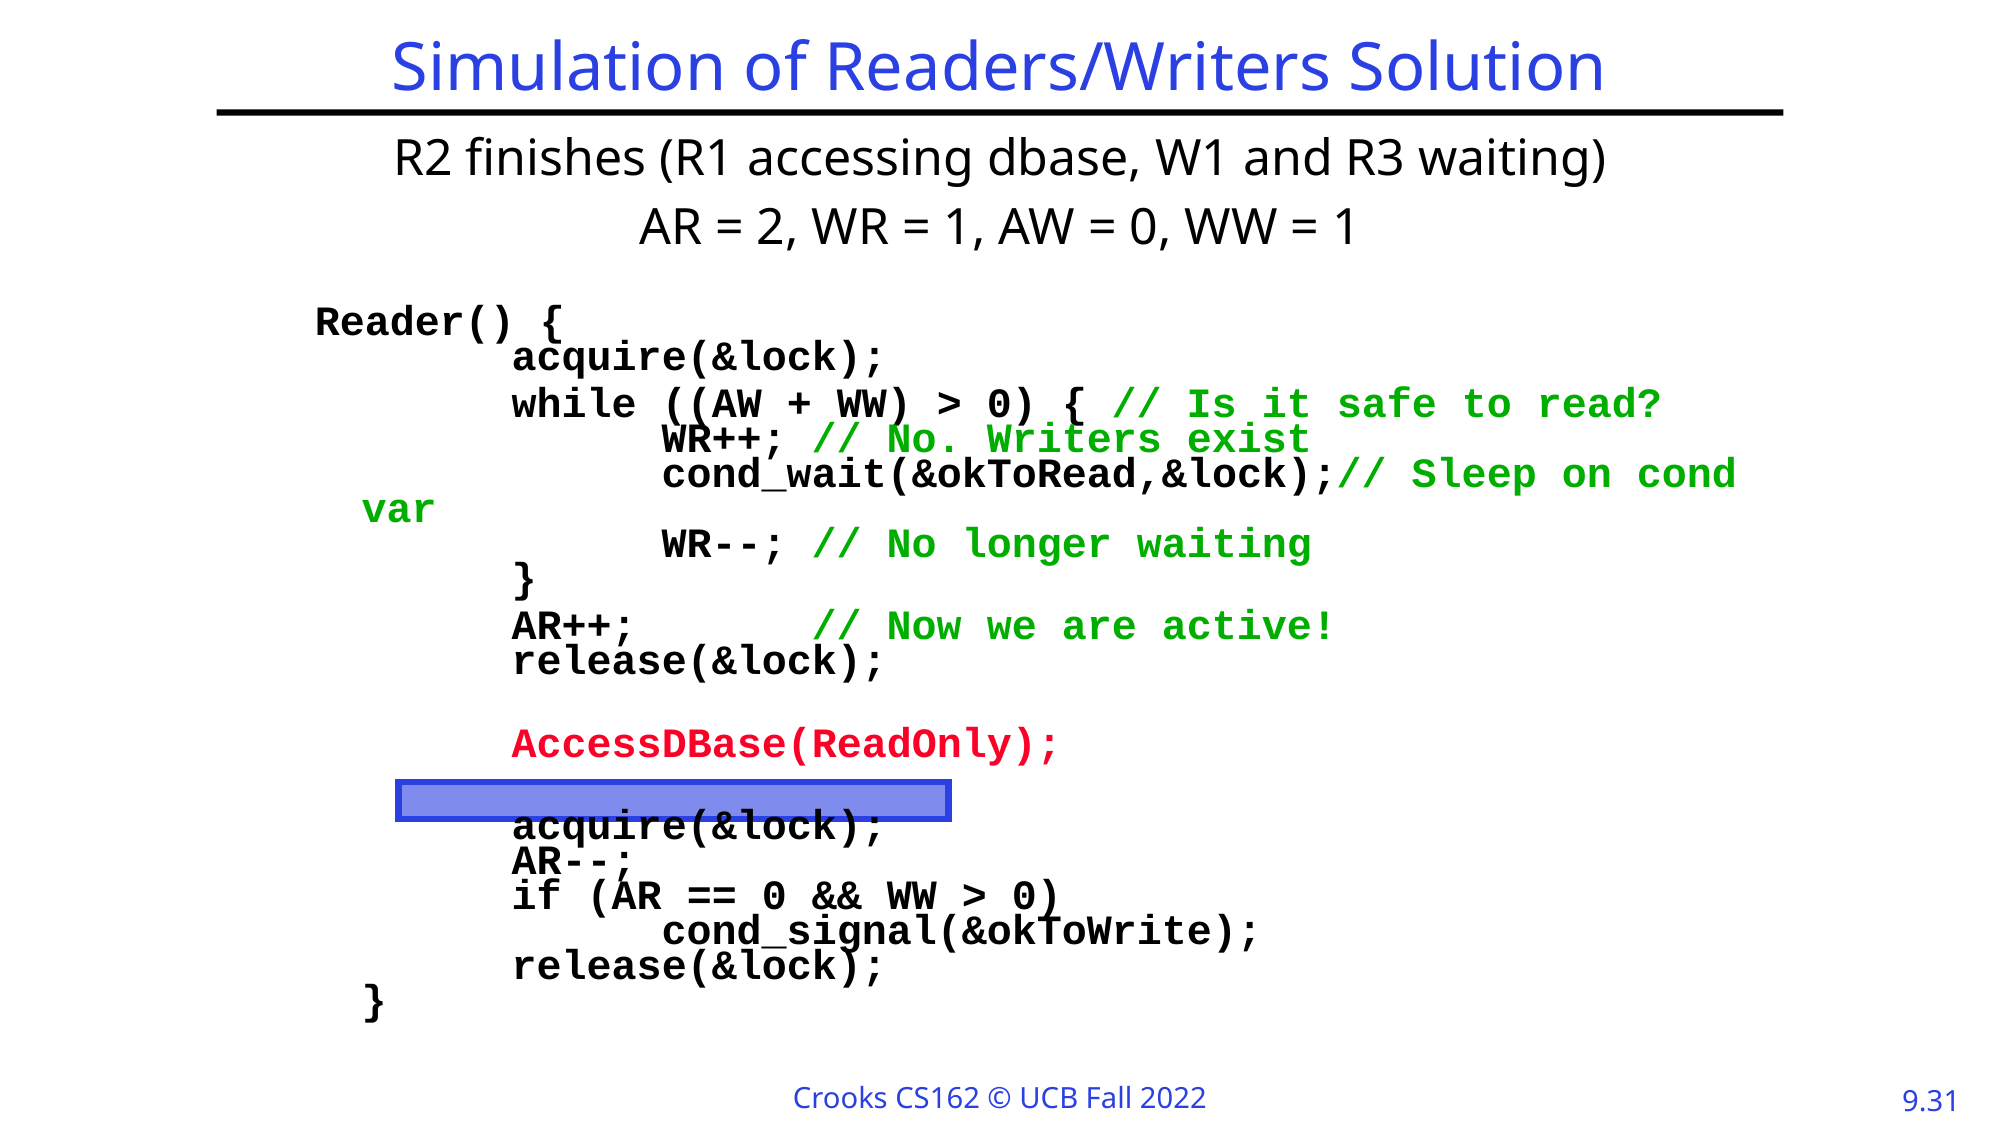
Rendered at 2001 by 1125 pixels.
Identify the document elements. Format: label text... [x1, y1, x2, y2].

text_box Reader() { acquire(&lock); while ((AW + WW) > 0) { // Is it safe to read? WR++; // No. Writers exist cond_wait(&okToRead,&lock);// Sleep on cond var WR--; // No longer waiting } AR++; // Now we are active! release(&lock); AccessDBase(ReadOnly); acquire(&lock); AR--; if (AR == 0 && WW > 0) cond_signal(&okToWrite); release(&lock); } [299, 299, 1788, 1013]
title Simulation of Readers/Writers Solution [0, 24, 2000, 113]
list R2 finishes (R1 accessing dbase, W1 and R3 waiting) AR = 2, WR = 1, AW = 0, WW = 1 [0, 125, 2000, 300]
